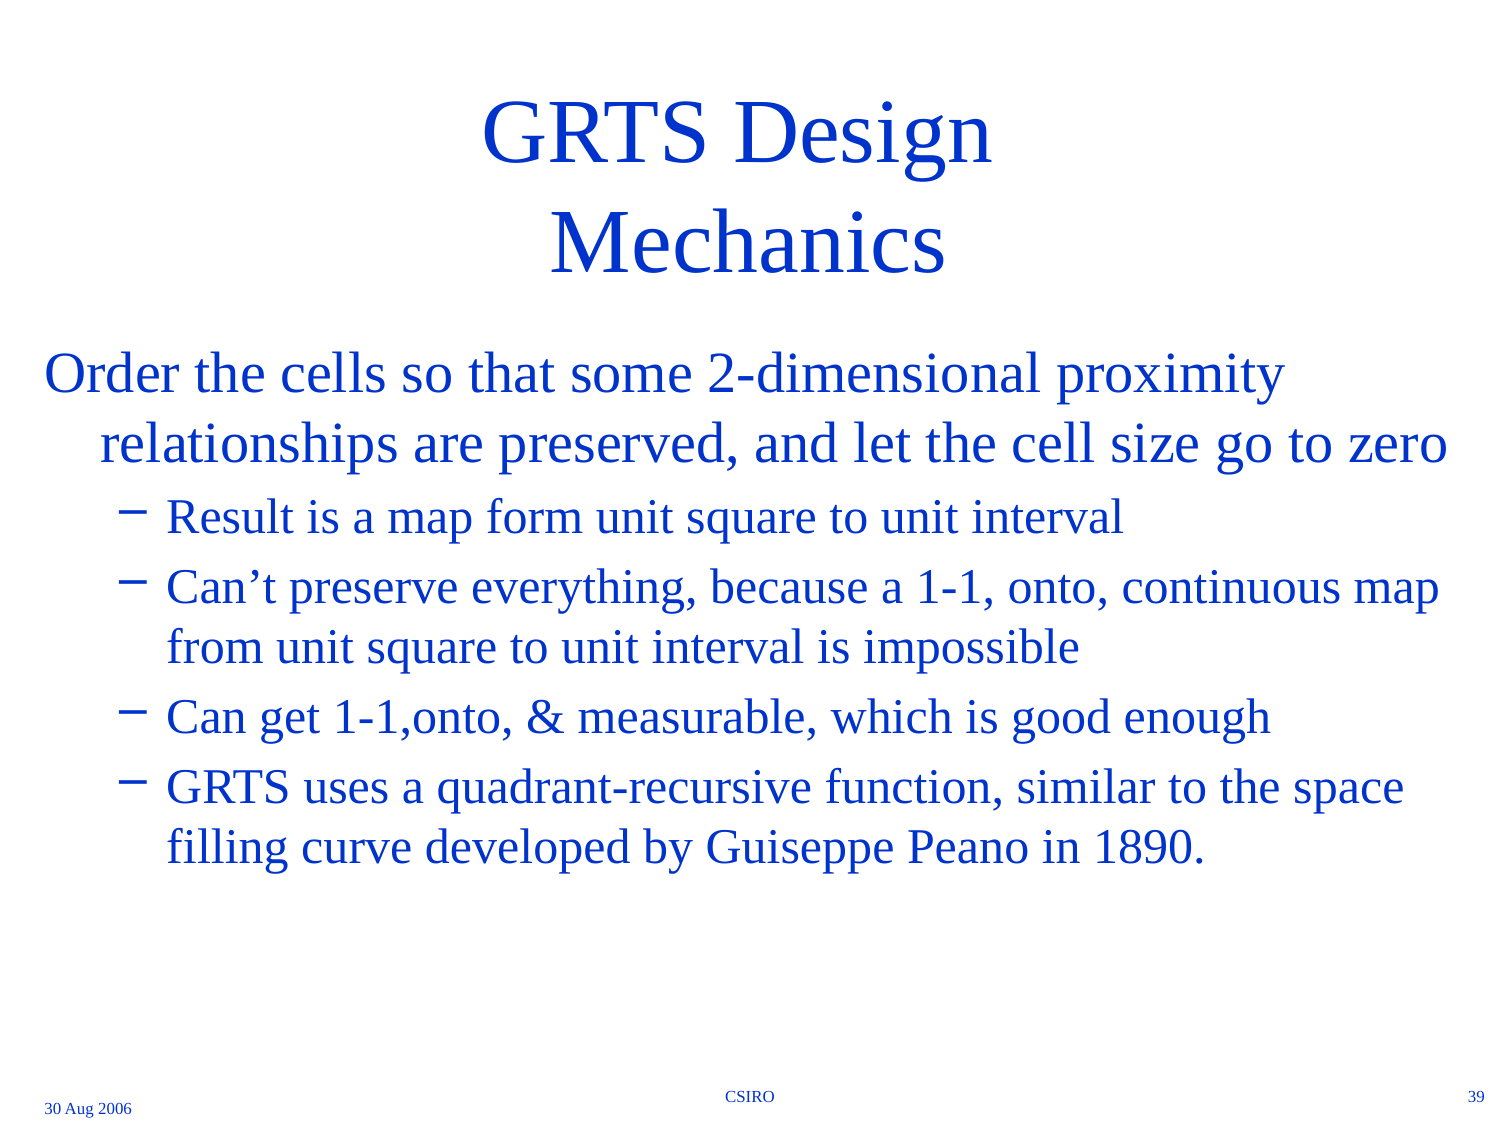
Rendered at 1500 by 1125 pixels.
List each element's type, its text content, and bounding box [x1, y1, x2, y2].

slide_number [29, 1070, 343, 1125]
title GRTS Design Mechanics [99, 87, 1376, 276]
list Order the cells so that some 2-dimensional proximity relationships are preserved, and let the cell size go to zero Result is a map form unit square to unit interval Can’t preserve everything, because a 1-1, onto, continuous map from unit square to unit interval is impossible Can get 1-1,onto, & measurable, which is good enough GRTS uses a quadrant-recursive function, similar to the space filling curve developed by Guiseppe Peano in 1890. [29, 326, 1471, 1002]
slide_number 39 [1074, 1058, 1500, 1101]
footer CSIRO [512, 1058, 988, 1101]
